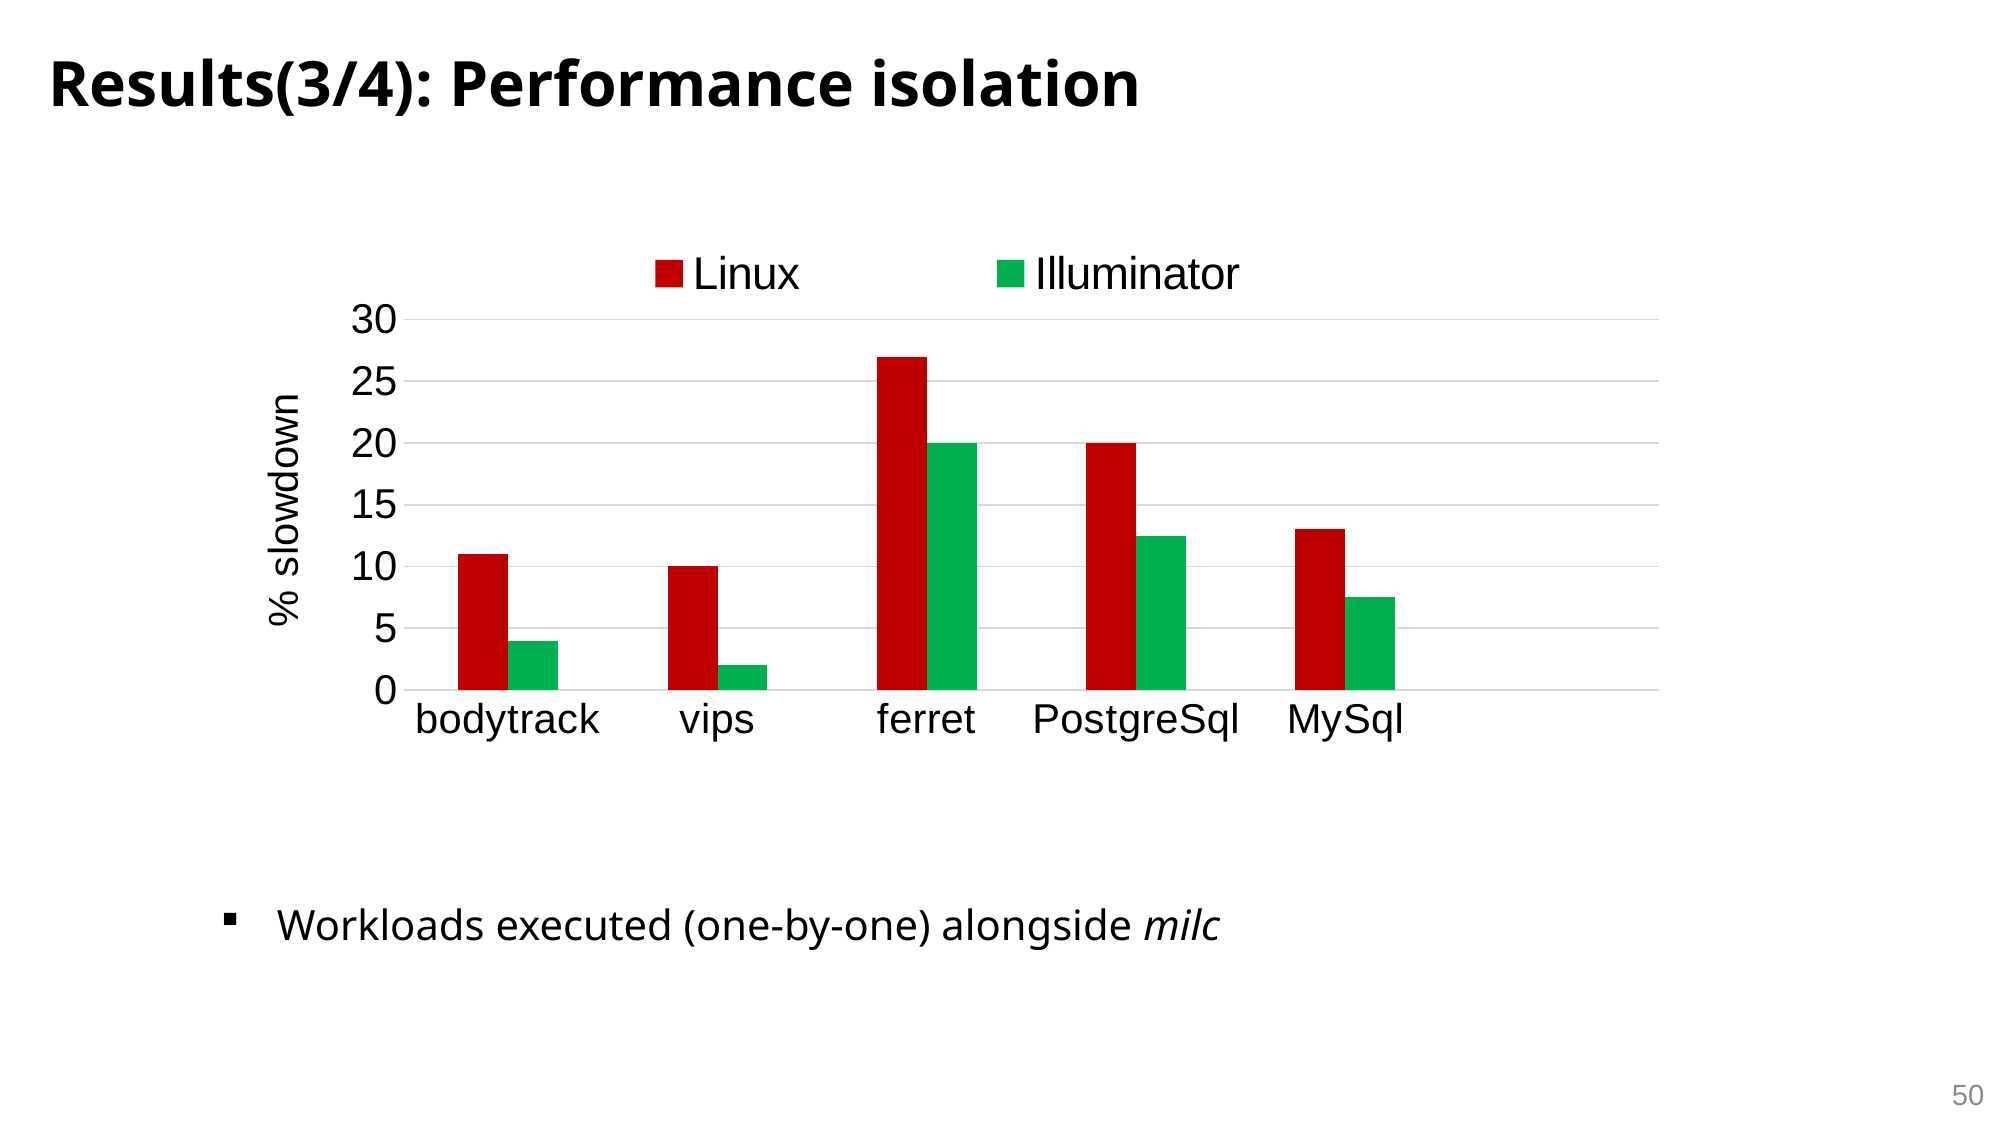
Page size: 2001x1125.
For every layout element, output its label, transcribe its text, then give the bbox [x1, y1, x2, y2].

text_box Results(3/4): Performance isolation [33, 7, 1579, 127]
chart [226, 232, 1661, 802]
slide_number 50 [1549, 1063, 2000, 1124]
text_box Workloads executed (one-by-one) alongside milc [205, 891, 1236, 957]
